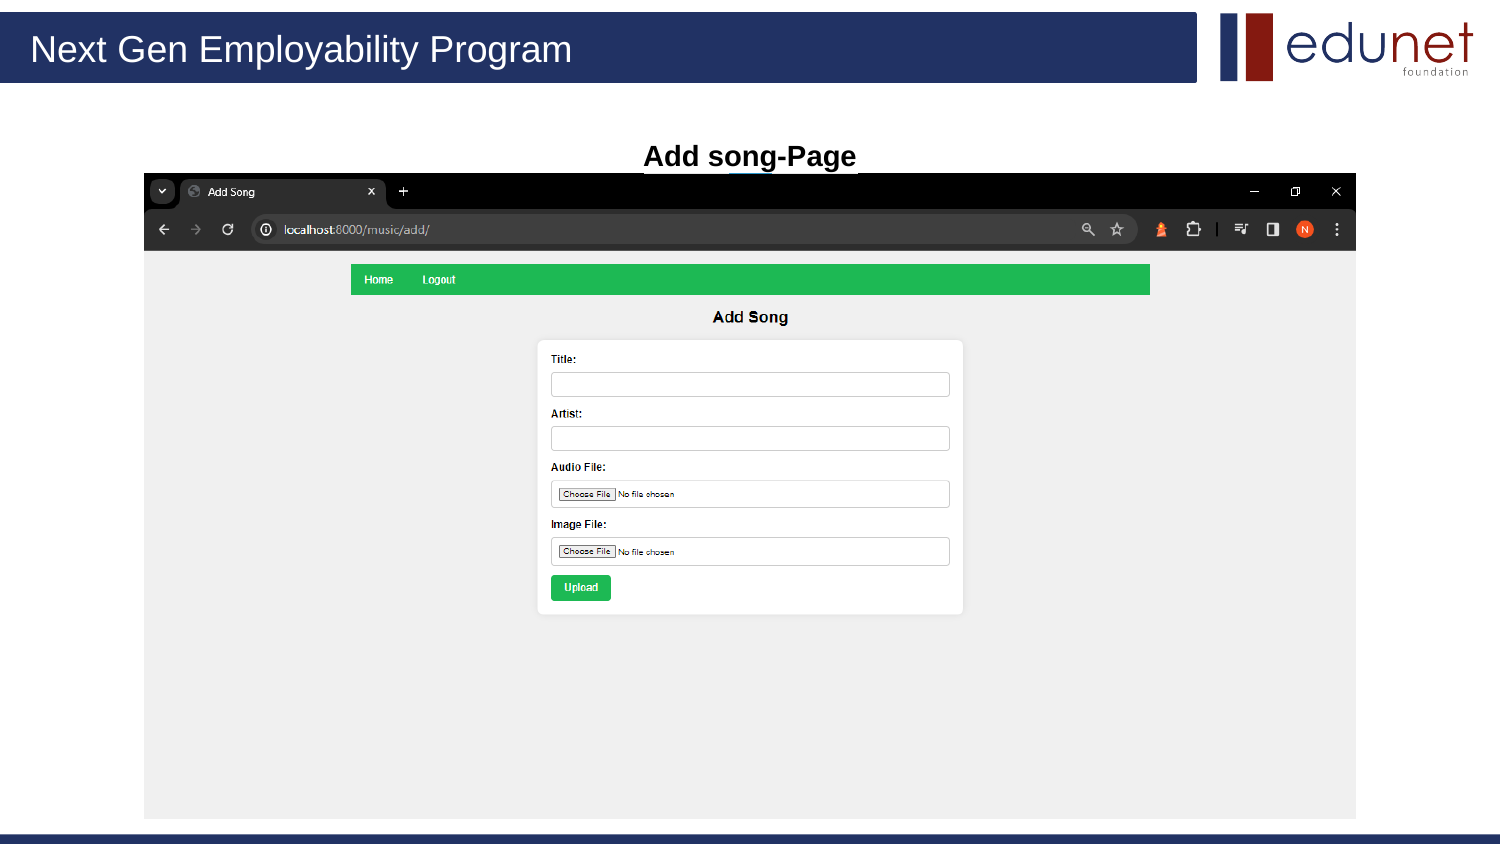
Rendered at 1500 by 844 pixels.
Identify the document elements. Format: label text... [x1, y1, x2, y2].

picture [144, 172, 1356, 819]
title Add song-Page [103, 101, 1397, 208]
picture [1279, 14, 1482, 83]
